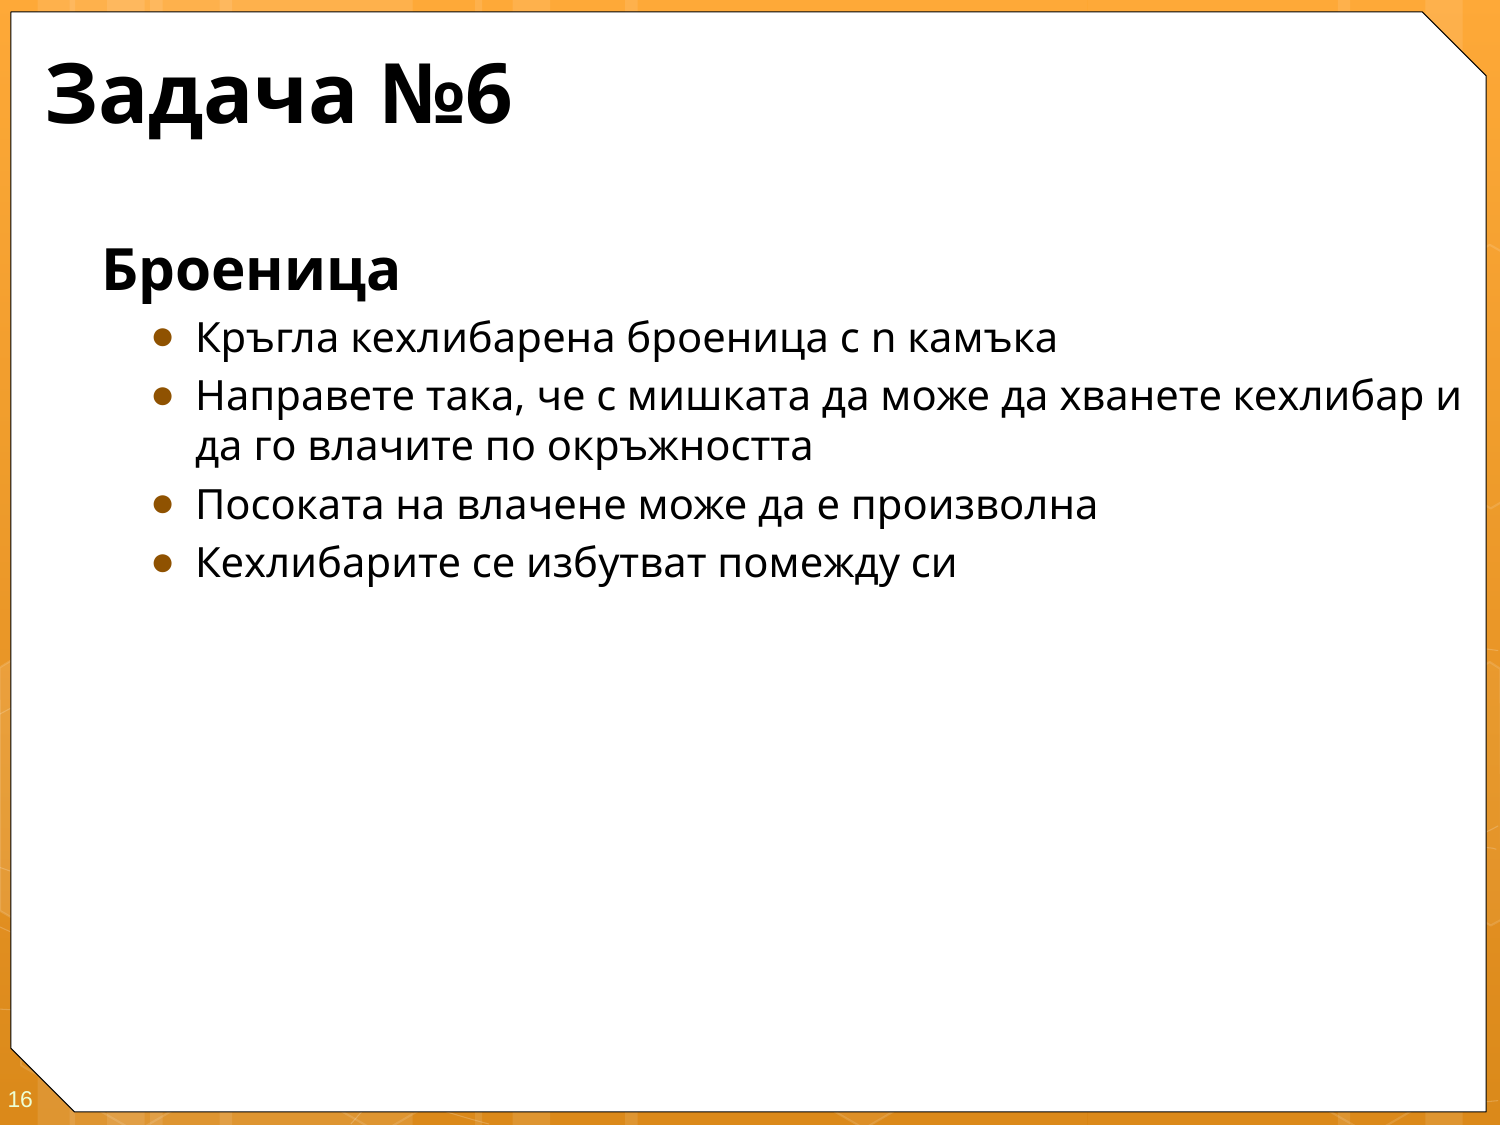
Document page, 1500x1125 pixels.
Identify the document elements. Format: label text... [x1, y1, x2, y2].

title Задача №6 [29, 37, 1450, 144]
list Броеница Кръгла кехлибарена броеница с n камъка Направете така, че с мишката да може да хванете кехлибар и да го влачите по окръжността Посоката на влачене може да е произволна Кехлибарите се избутват помежду си [75, 224, 1488, 1113]
